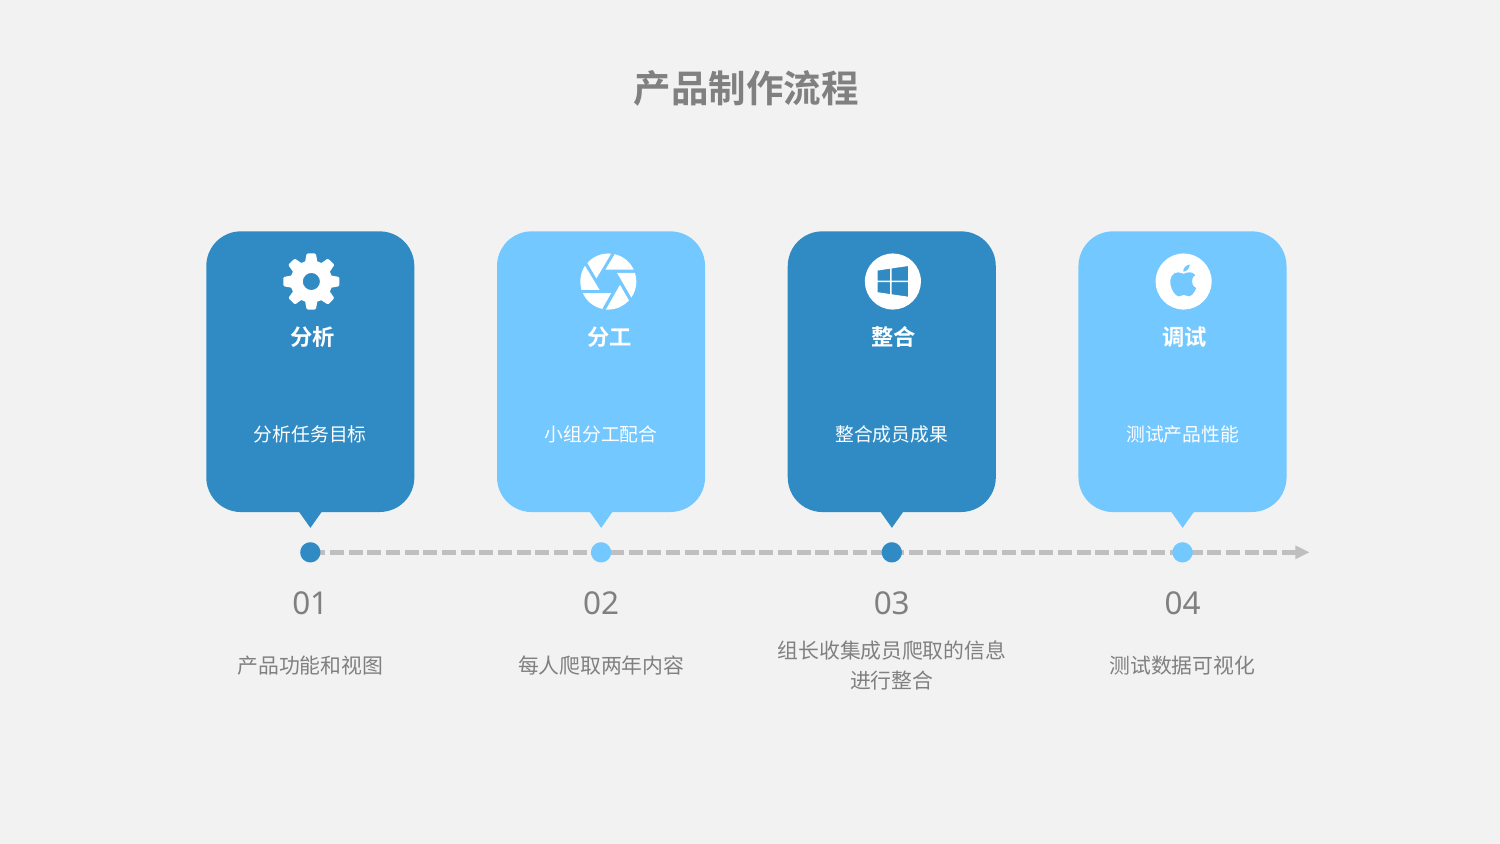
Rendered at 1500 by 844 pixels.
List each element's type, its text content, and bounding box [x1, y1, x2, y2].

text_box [206, 231, 415, 528]
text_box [1078, 231, 1287, 528]
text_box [787, 231, 997, 528]
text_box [496, 231, 706, 528]
text_box 产品功能和视图 [191, 620, 430, 706]
text_box [589, 540, 614, 551]
text_box 03 [875, 582, 909, 620]
text_box 测试数据可视化 [1063, 620, 1302, 706]
text_box [1170, 540, 1195, 551]
text_box 01 [295, 582, 325, 620]
text_box 02 [584, 582, 618, 620]
text_box 04 [1166, 582, 1199, 620]
text_box [298, 540, 323, 565]
text_box [879, 540, 904, 551]
text_box 每人爬取两年内容 [482, 620, 721, 706]
text_box [591, 560, 611, 565]
text_box 组长收集成员爬取的信息进行整合 [772, 620, 1011, 706]
text_box [882, 560, 902, 565]
title 产品制作流程 [206, 48, 1287, 128]
text_box [1173, 560, 1192, 565]
